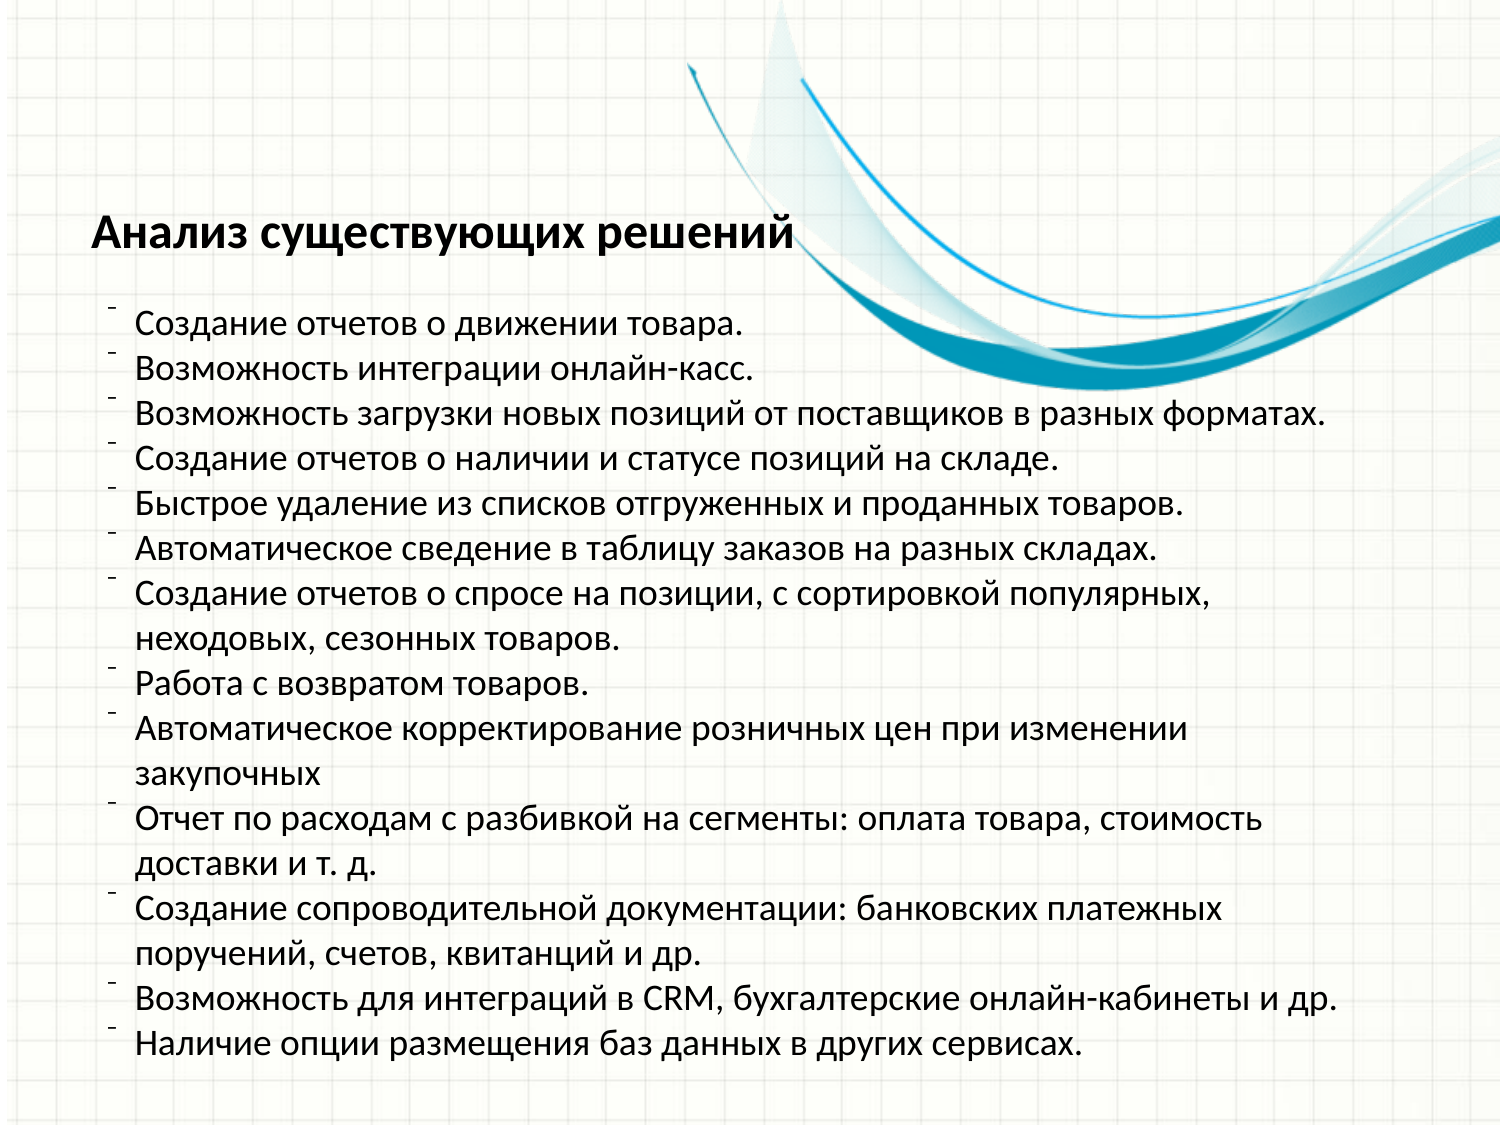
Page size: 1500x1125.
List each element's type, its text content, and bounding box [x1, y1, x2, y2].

text_box Анализ существующих решений [76, 191, 680, 266]
picture [7, 0, 1500, 1125]
text_box Создание отчетов о движении товара. Возможность интеграции онлайн-касс. Возможность загрузки новых позиций от поставщиков в разных форматах. Создание отчетов о наличии и статусе позиций на складе. Быстрое удаление из списков отгруженных и проданных товаров. Автоматическое сведение в таблицу заказов на разных складах. Создание отчетов о спросе на позиции, с сортировкой популярных, неходовых, сезонных товаров. Работа с возвратом товаров. Автоматическое корректирование розничных цен при изменении закупочных Отчет по расходам с разбивкой на сегменты: оплата товара, стоимость доставки и т. д. Создание сопроводительной документации: банковских платежных поручений, счетов, квитанций и др. Возможность для интеграций в СRM, бухгалтерские онлайн-кабинеты и др. Наличие опции размещения баз данных в других сервисах. [76, 290, 680, 1071]
